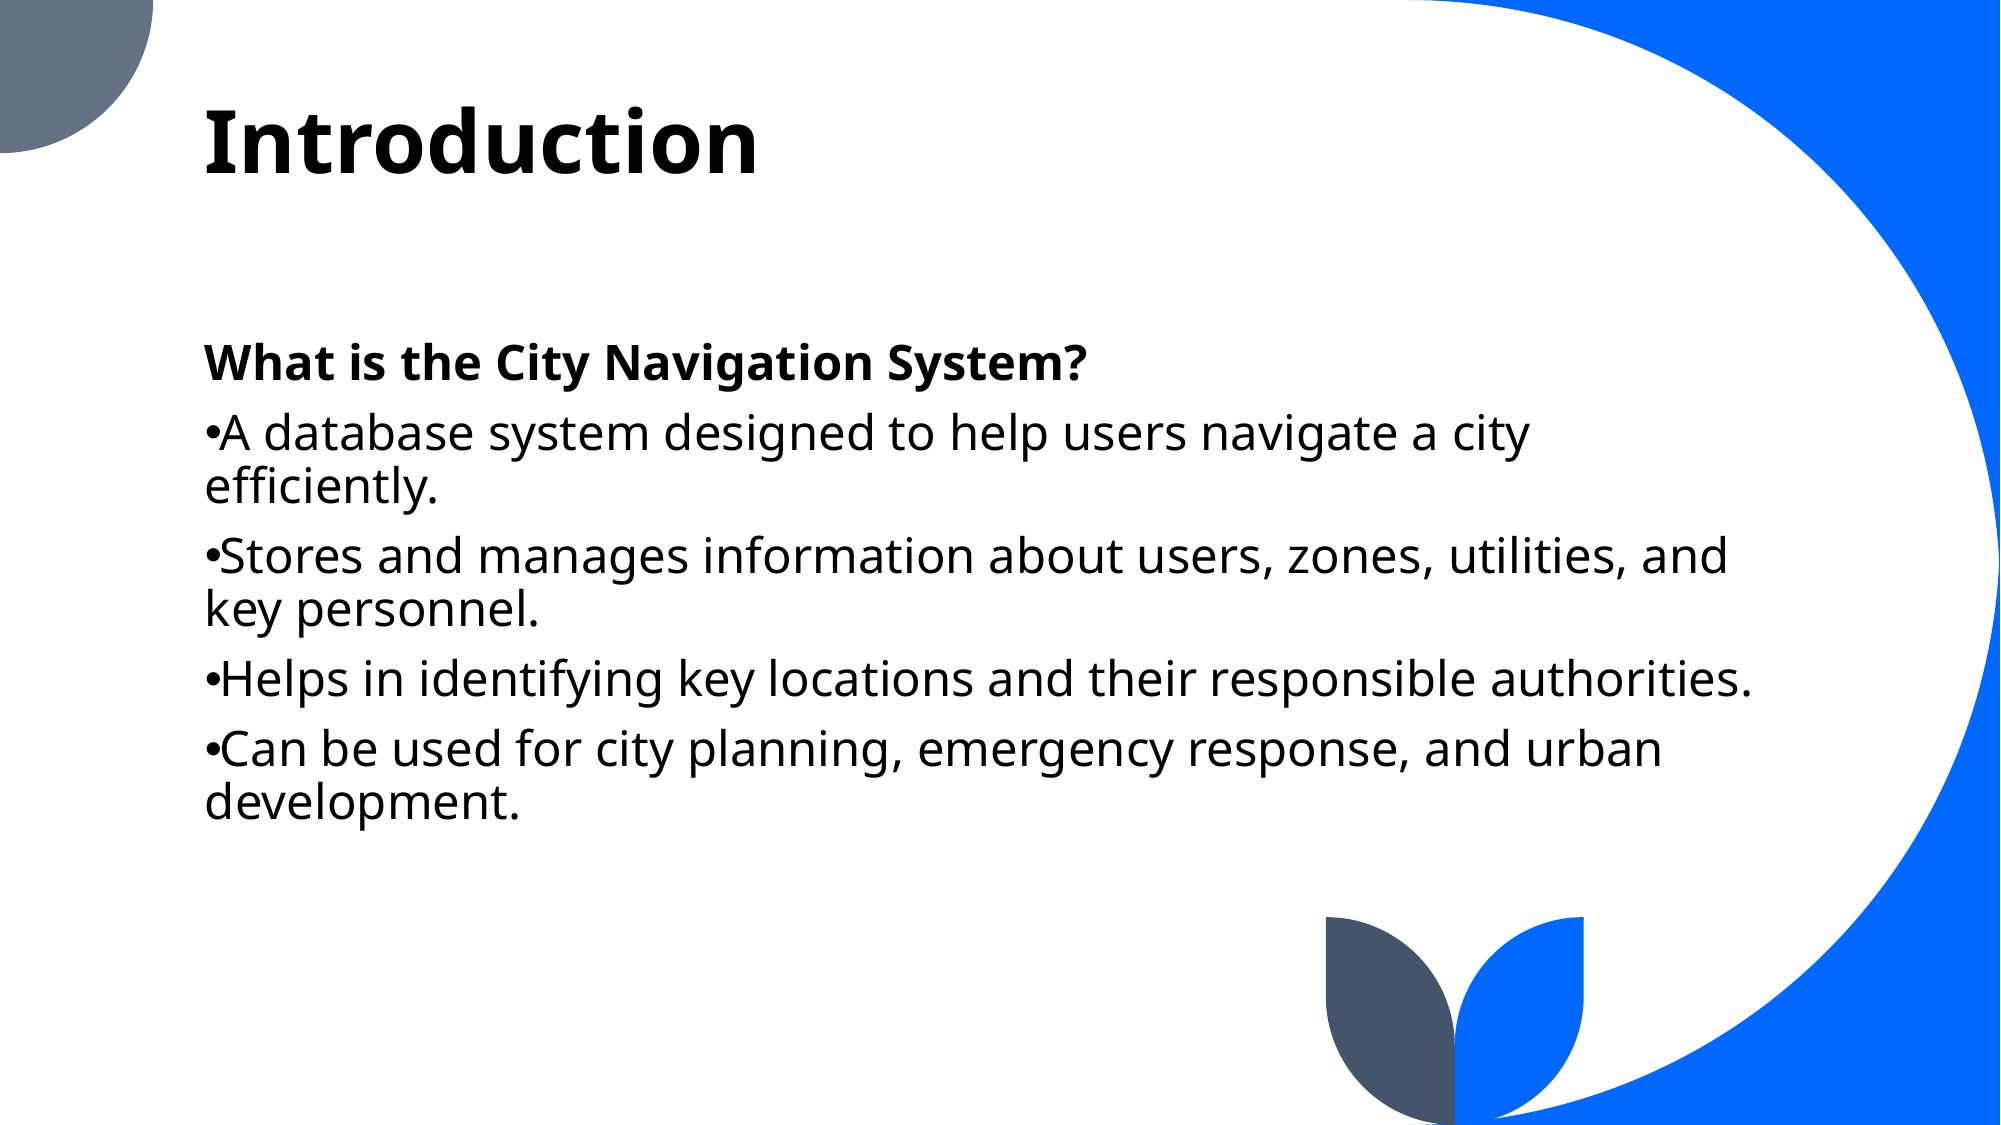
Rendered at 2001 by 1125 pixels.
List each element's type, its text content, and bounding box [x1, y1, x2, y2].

title Introduction [190, 16, 1795, 303]
list What is the City Navigation System? A database system designed to help users navigate a city efficiently. Stores and manages information about users, zones, utilities, and key personnel. Helps in identifying key locations and their responsible authorities. Can be used for city planning, emergency response, and urban development. [190, 330, 1795, 884]
